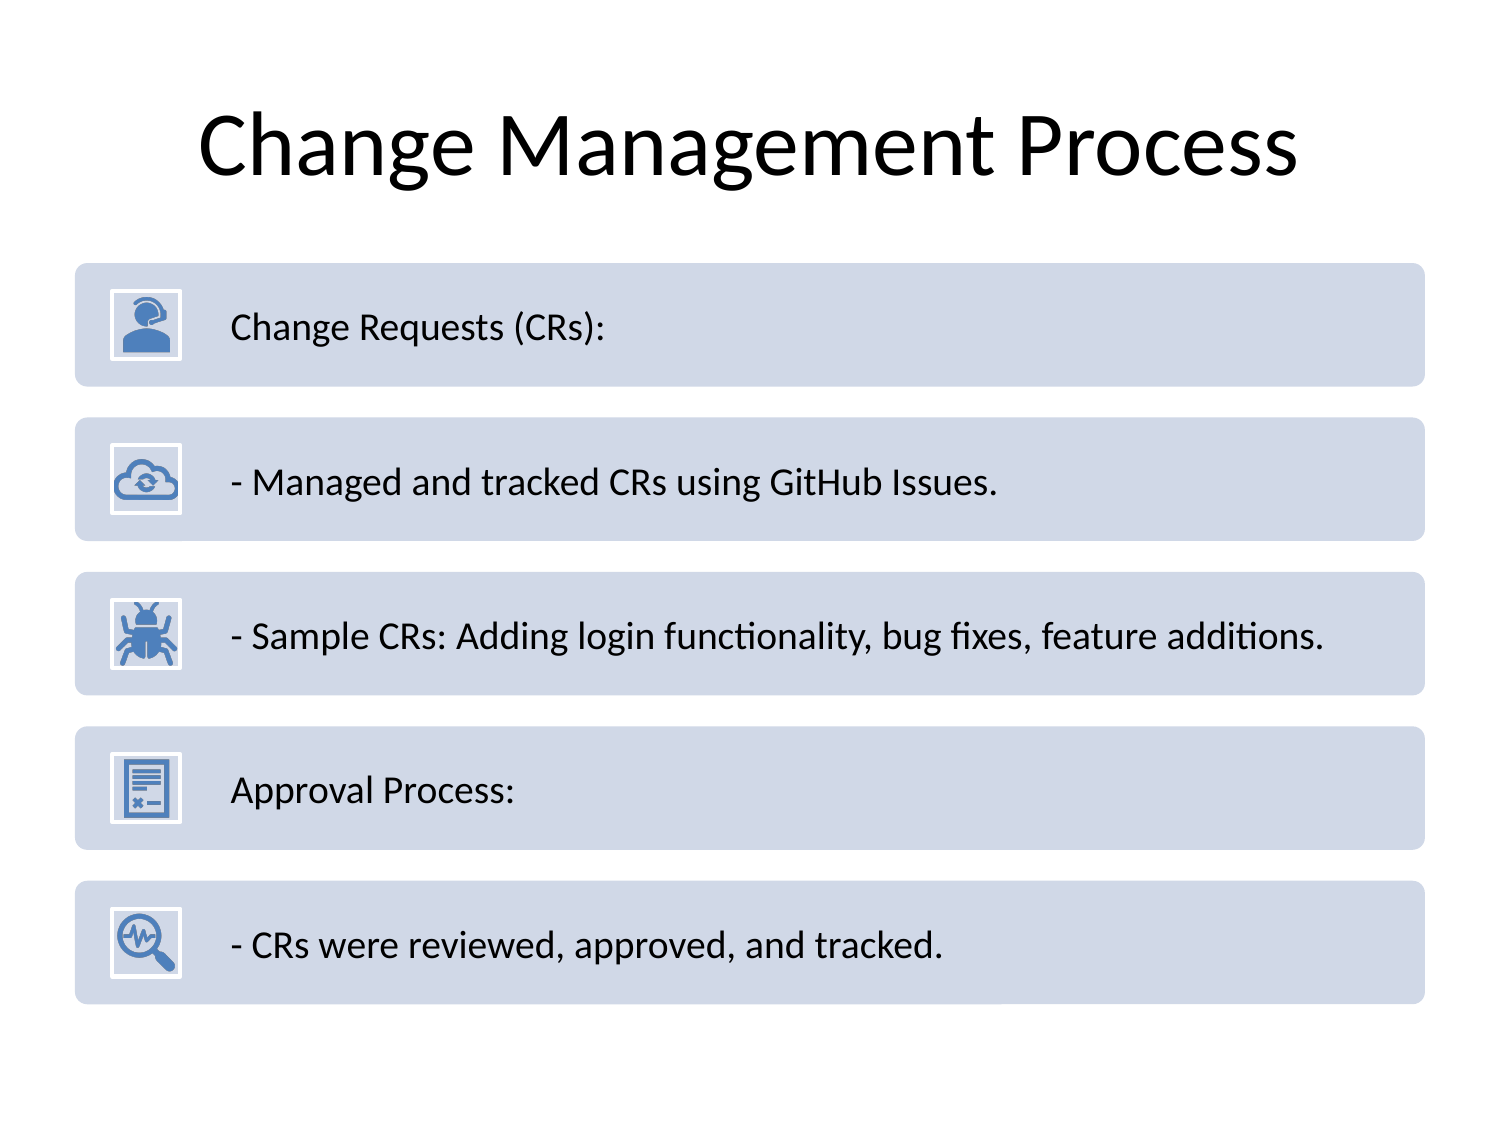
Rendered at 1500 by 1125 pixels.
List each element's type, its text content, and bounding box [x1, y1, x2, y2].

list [74, 262, 1426, 1006]
title Change Management Process [75, 45, 1425, 233]
